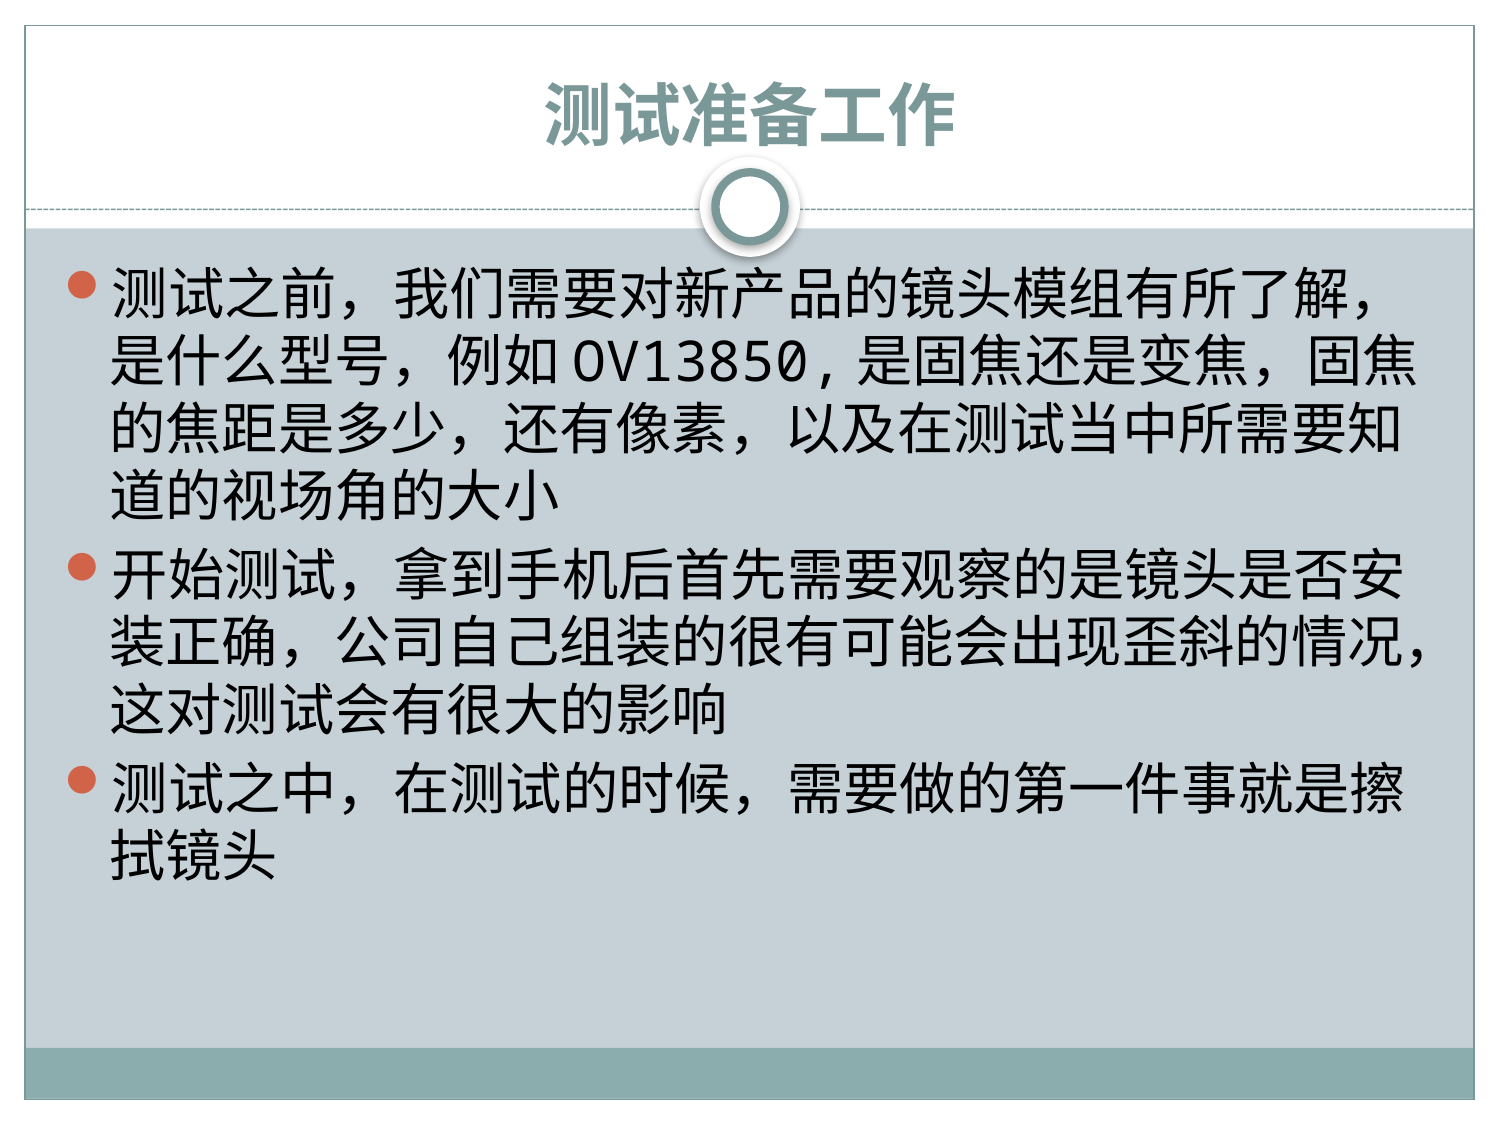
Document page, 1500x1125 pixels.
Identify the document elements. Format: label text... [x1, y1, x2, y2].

title 测试准备工作 [49, 37, 1450, 162]
list 测试之前，我们需要对新产品的镜头模组有所了解，是什么型号，例如OV13850,是固焦还是变焦，固焦的焦距是多少，还有像素，以及在测试当中所需要知道的视场角的大小 开始测试，拿到手机后首先需要观察的是镜头是否安装正确，公司自己组装的很有可能会出现歪斜的情况，这对测试会有很大的影响 测试之中，在测试的时候，需要做的第一件事就是擦拭镜头 [49, 250, 1445, 1001]
